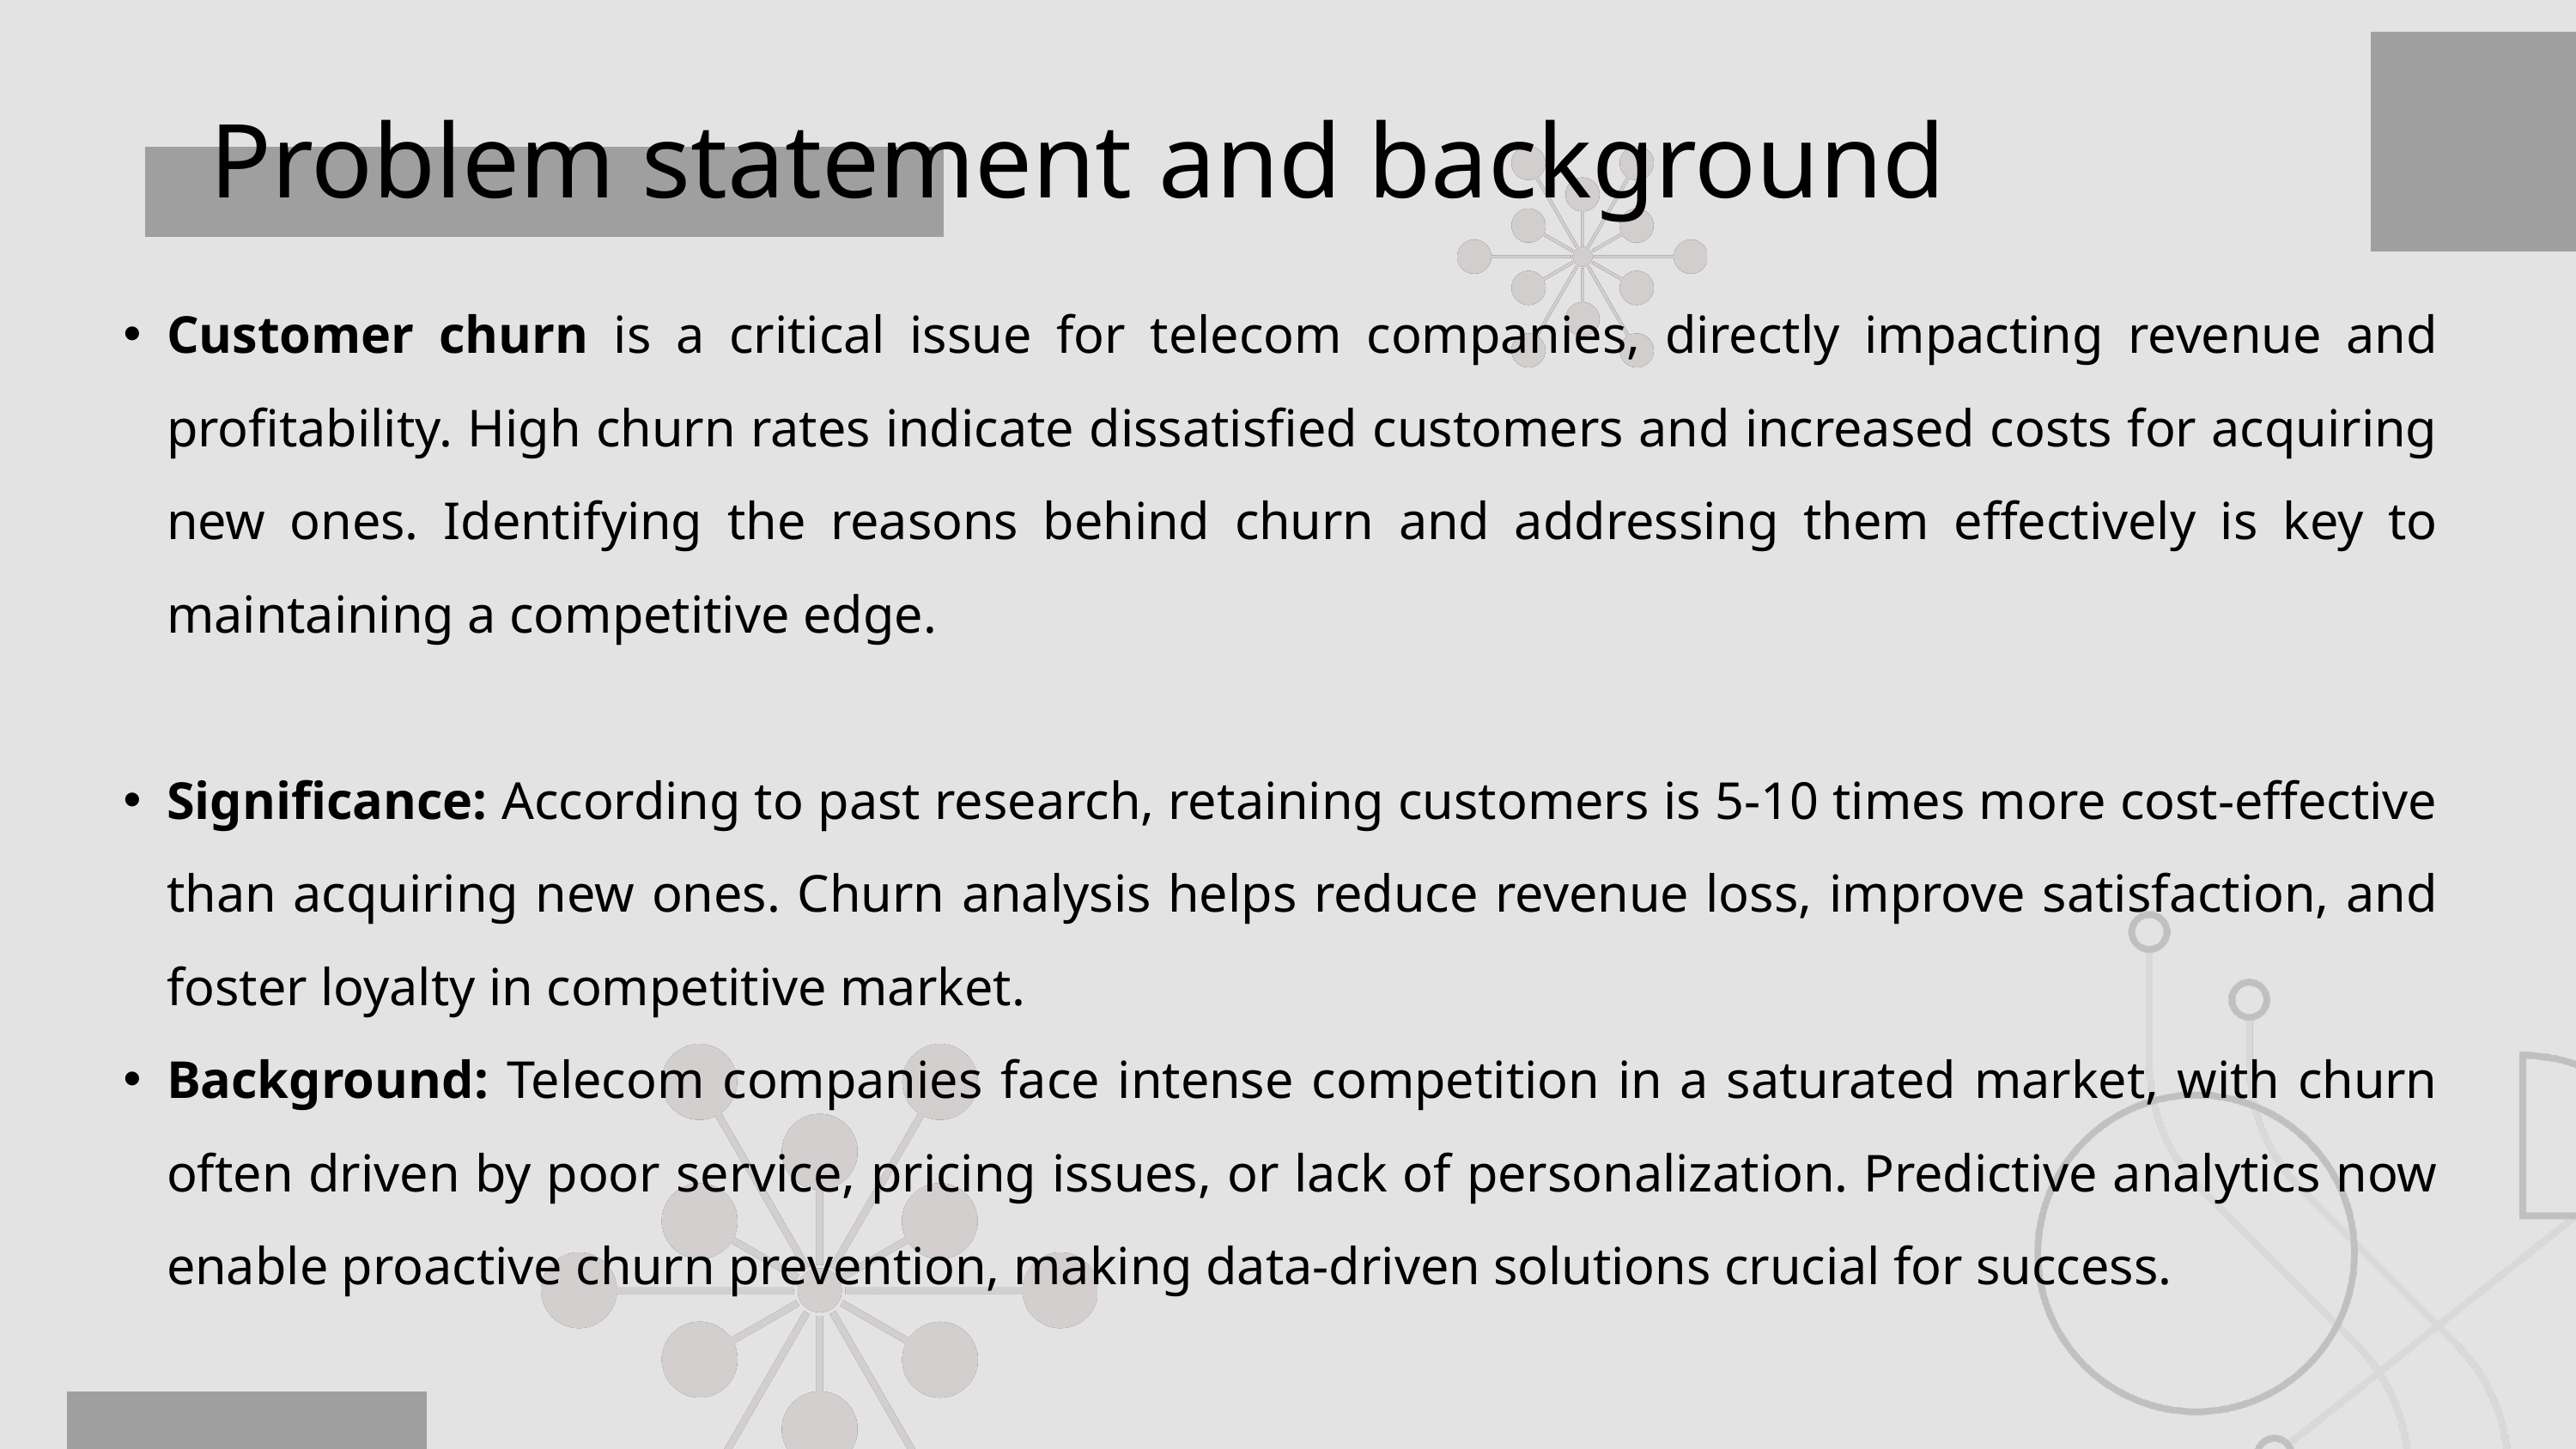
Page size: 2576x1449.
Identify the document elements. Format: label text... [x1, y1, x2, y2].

text_box [2440, 910, 2576, 1449]
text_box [144, 146, 945, 238]
text_box Customer churn is a critical issue for telecom companies, directly impacting revenue and profitability. High churn rates indicate dissatisfied customers and increased costs for acquiring new ones. Identifying the reasons behind churn and addressing them effectively is key to maintaining a competitive edge. Significance: According to past research, retaining customers is 5-10 times more cost-effective than acquiring new ones. Churn analysis helps reduce revenue loss, improve satisfaction, and foster loyalty in competitive market. Background: Telecom companies face intense competition in a saturated market, with churn often driven by poor service, pricing issues, or lack of personalization. Predictive analytics now enable proactive churn prevention, making data-driven solutions crucial for success. . [80, 270, 2440, 1449]
text_box [1457, 219, 1708, 270]
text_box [2370, 31, 2576, 252]
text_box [66, 1391, 427, 1449]
text_box Problem statement and background [210, 75, 2312, 219]
